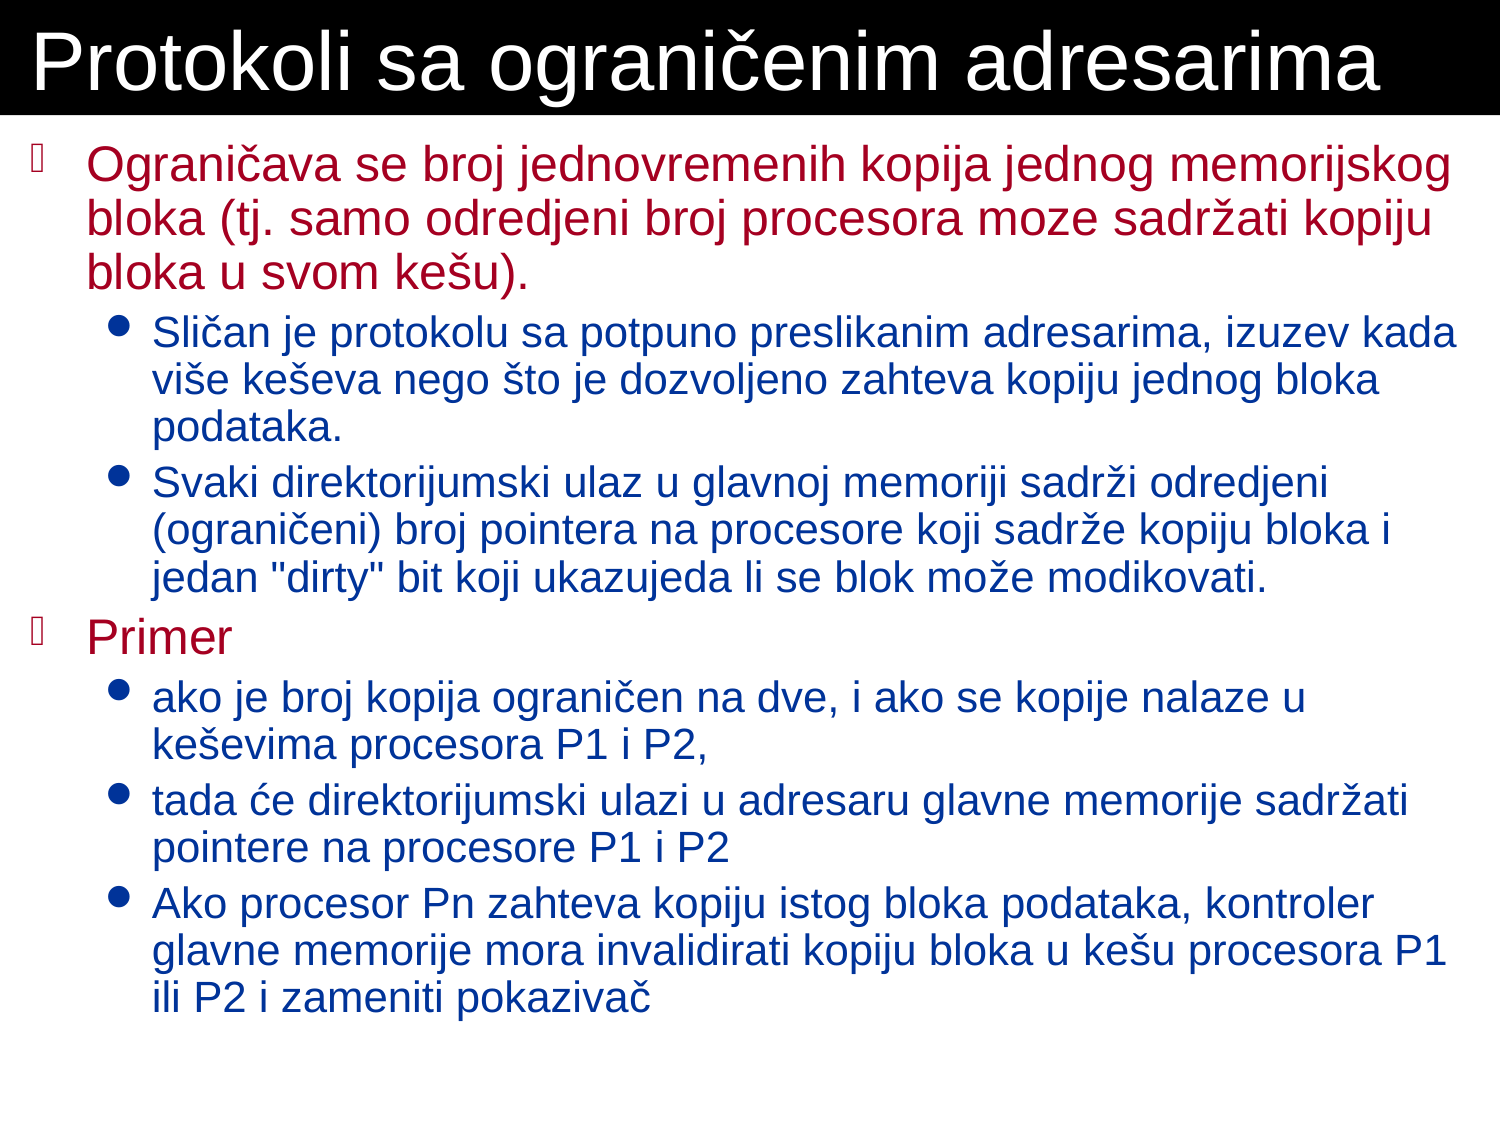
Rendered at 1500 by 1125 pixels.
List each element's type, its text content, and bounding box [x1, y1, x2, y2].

title Protokoli sa ograničenim adresarima [0, 0, 1500, 116]
list Ograničava se broj jednovremenih kopija jednog memorijskog bloka (tj. samo odredjeni broj procesora moze sadržati kopiju bloka u svom kešu). Sličan je protokolu sa potpuno preslikanim adresarima, izuzev kada više keševa nego što je dozvoljeno zahteva kopiju jednog bloka podataka. Svaki direktorijumski ulaz u glavnoj memoriji sadrži odredjeni (ograničeni) broj pointera na procesore koji sadrže kopiju bloka i jedan "dirty" bit koji ukazujeda li se blok može modikovati. Primer ako je broj kopija ograničen na dve, i ako se kopije nalaze u keševima procesora P1 i P2, tada će direktorijumski ulazi u adresaru glavne memorije sadržati pointere na procesore P1 i P2 Ako procesor Pn zahteva kopiju istog bloka podataka, kontroler glavne memorije mora invalidirati kopiju bloka u kešu procesora P1 ili P2 i zameniti pokazivač [0, 116, 1500, 1125]
